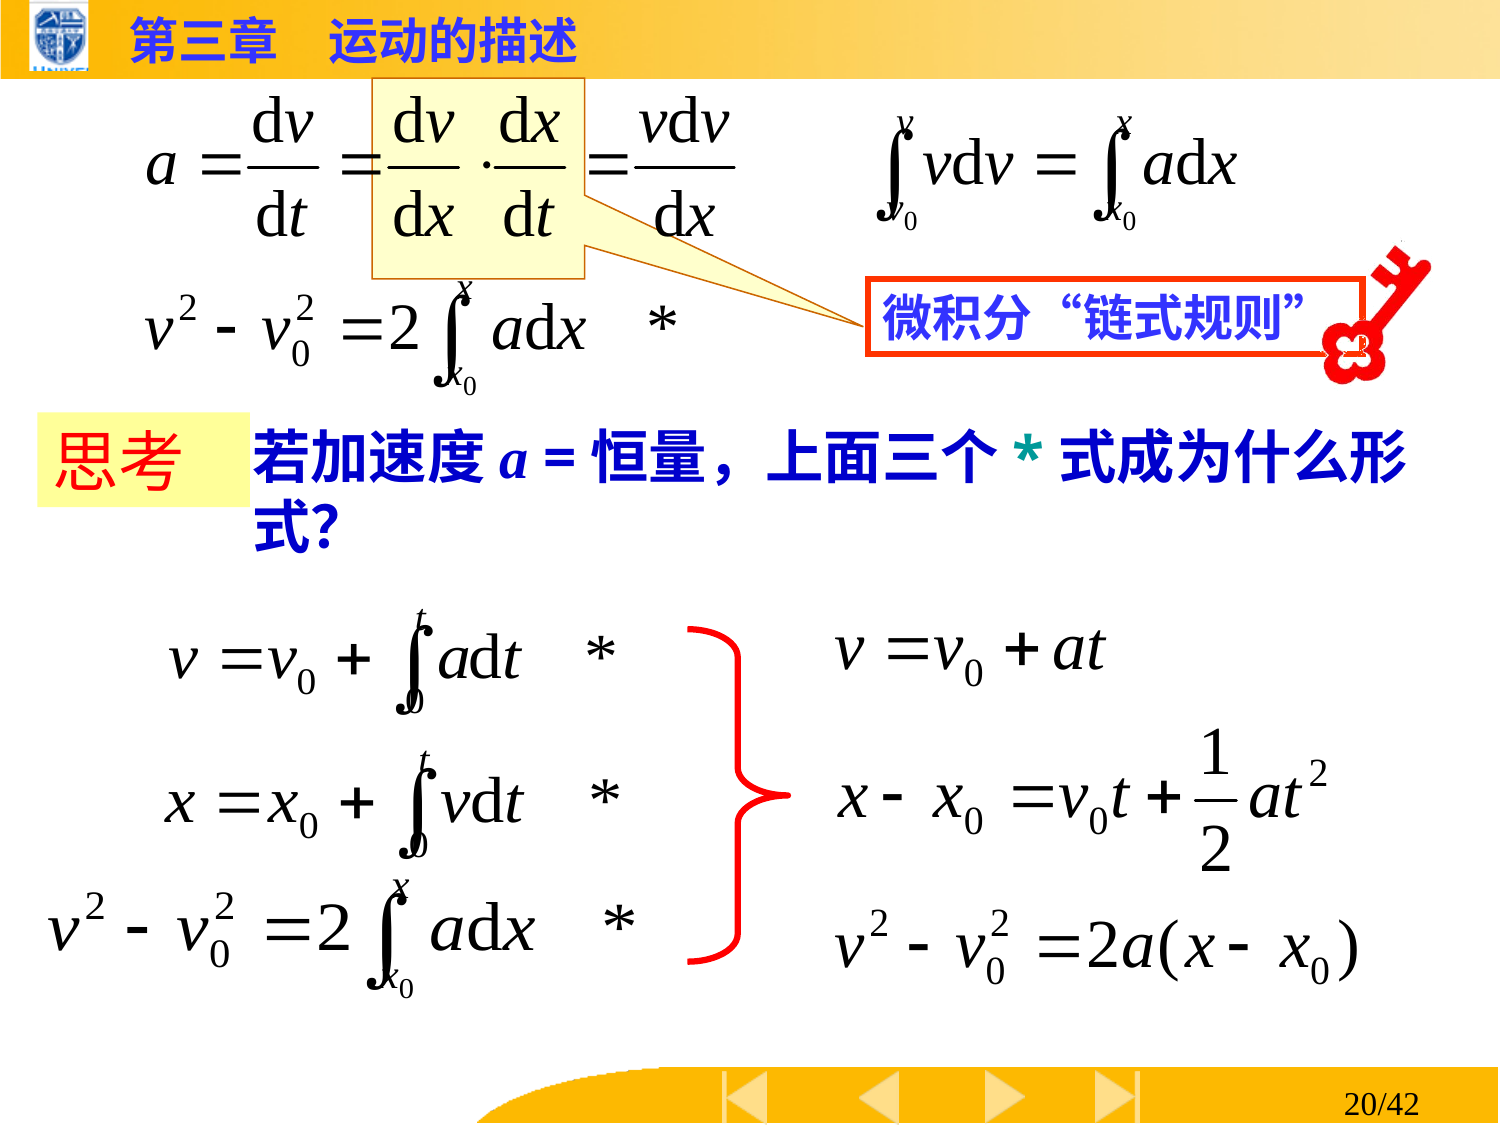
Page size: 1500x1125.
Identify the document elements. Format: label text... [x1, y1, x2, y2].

picture [1293, 231, 1459, 410]
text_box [687, 599, 1372, 1002]
slide_number 20/42 [1167, 1074, 1436, 1125]
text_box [37, 412, 1451, 508]
picture [0, 0, 1500, 79]
text_box 微积分“链式规则” [1256, 278, 1288, 355]
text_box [37, 587, 721, 1015]
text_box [135, 77, 1252, 410]
picture [477, 1067, 1498, 1125]
